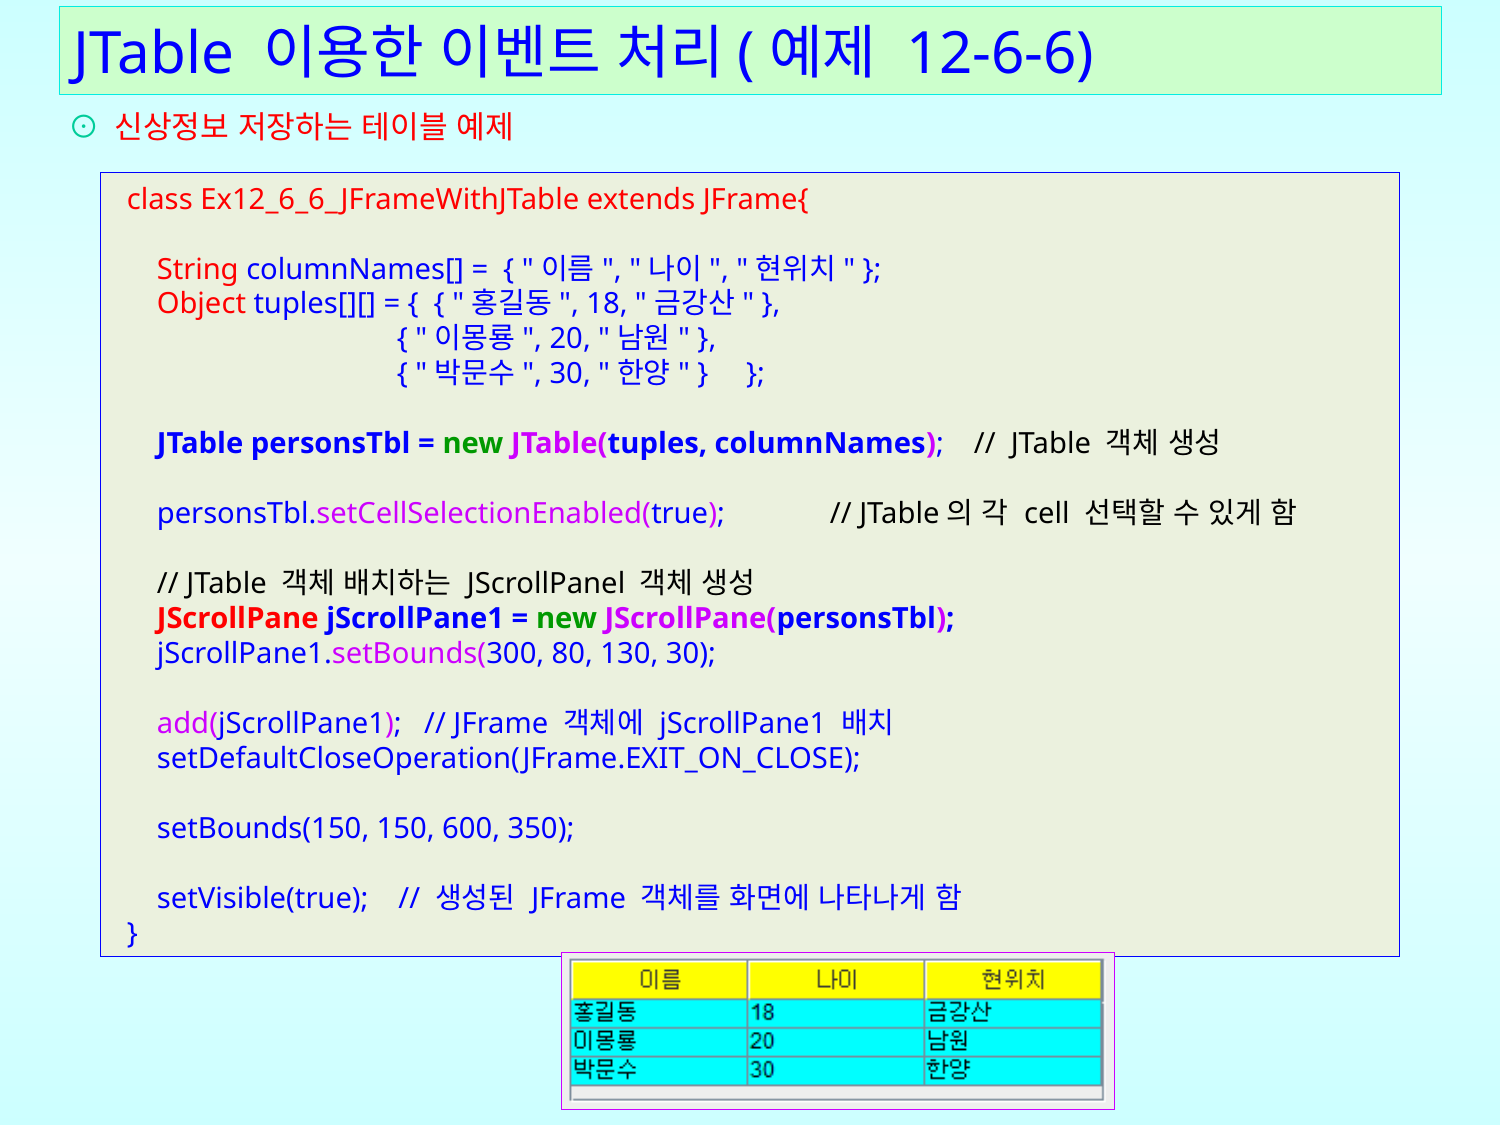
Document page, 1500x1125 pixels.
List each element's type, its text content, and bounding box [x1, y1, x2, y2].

text_box ⊙ 신상정보 저장하는 테이블 예제 [53, 100, 1500, 565]
text_box class Ex12_6_6_JFrameWithJTable extends JFrame{ String columnNames[] = { "이름", "나이", "현위치" }; Object tuples[][] = { { "홍길동", 18, "금강산" }, { "이몽룡", 20, "남원" }, { "박문수", 30, "한양" } }; JTable personsTbl = new JTable(tuples, columnNames); // JTable 객체 생성 personsTbl.setCellSelectionEnabled(true); // JTable의 각 cell 선택할 수 있게 함 // JTable 객체 배치하는 JScrollPanel 객체 생성 JScrollPane jScrollPane1 = new JScrollPane(personsTbl); jScrollPane1.setBounds(300, 80, 130, 30); add(jScrollPane1); // JFrame 객체에 jScrollPane1 배치 setDefaultCloseOperation(JFrame.EXIT_ON_CLOSE); setBounds(150, 150, 600, 350); setVisible(true); // 생성된 JFrame 객체를 화면에 나타나게 함 } [100, 172, 1400, 957]
title JTable 이용한 이벤트 처리(예제 12-6-6) [58, 75, 1442, 95]
picture [560, 952, 1115, 1110]
text_box [0, 0, 1500, 75]
